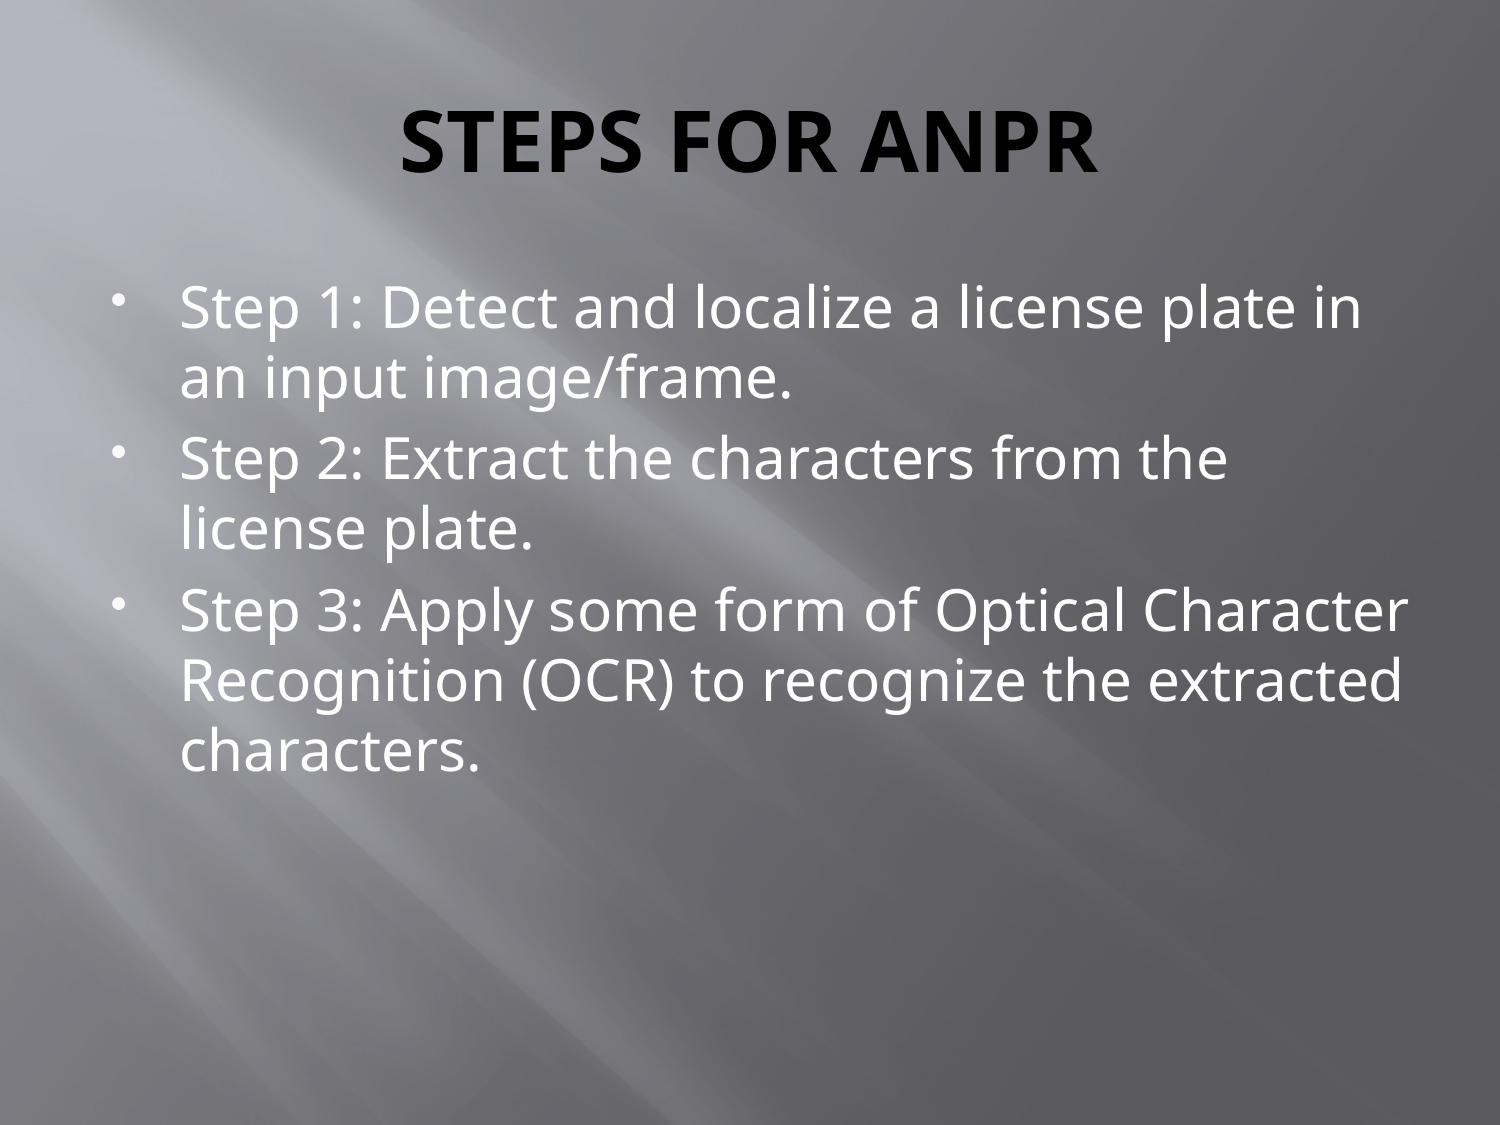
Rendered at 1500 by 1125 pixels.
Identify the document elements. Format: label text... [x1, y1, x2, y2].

title STEPS FOR ANPR [75, 45, 1425, 233]
list Step 1: Detect and localize a license plate in an input image/frame. Step 2: Extract the characters from the license plate. Step 3: Apply some form of Optical Character Recognition (OCR) to recognize the extracted characters. [75, 262, 1425, 1035]
